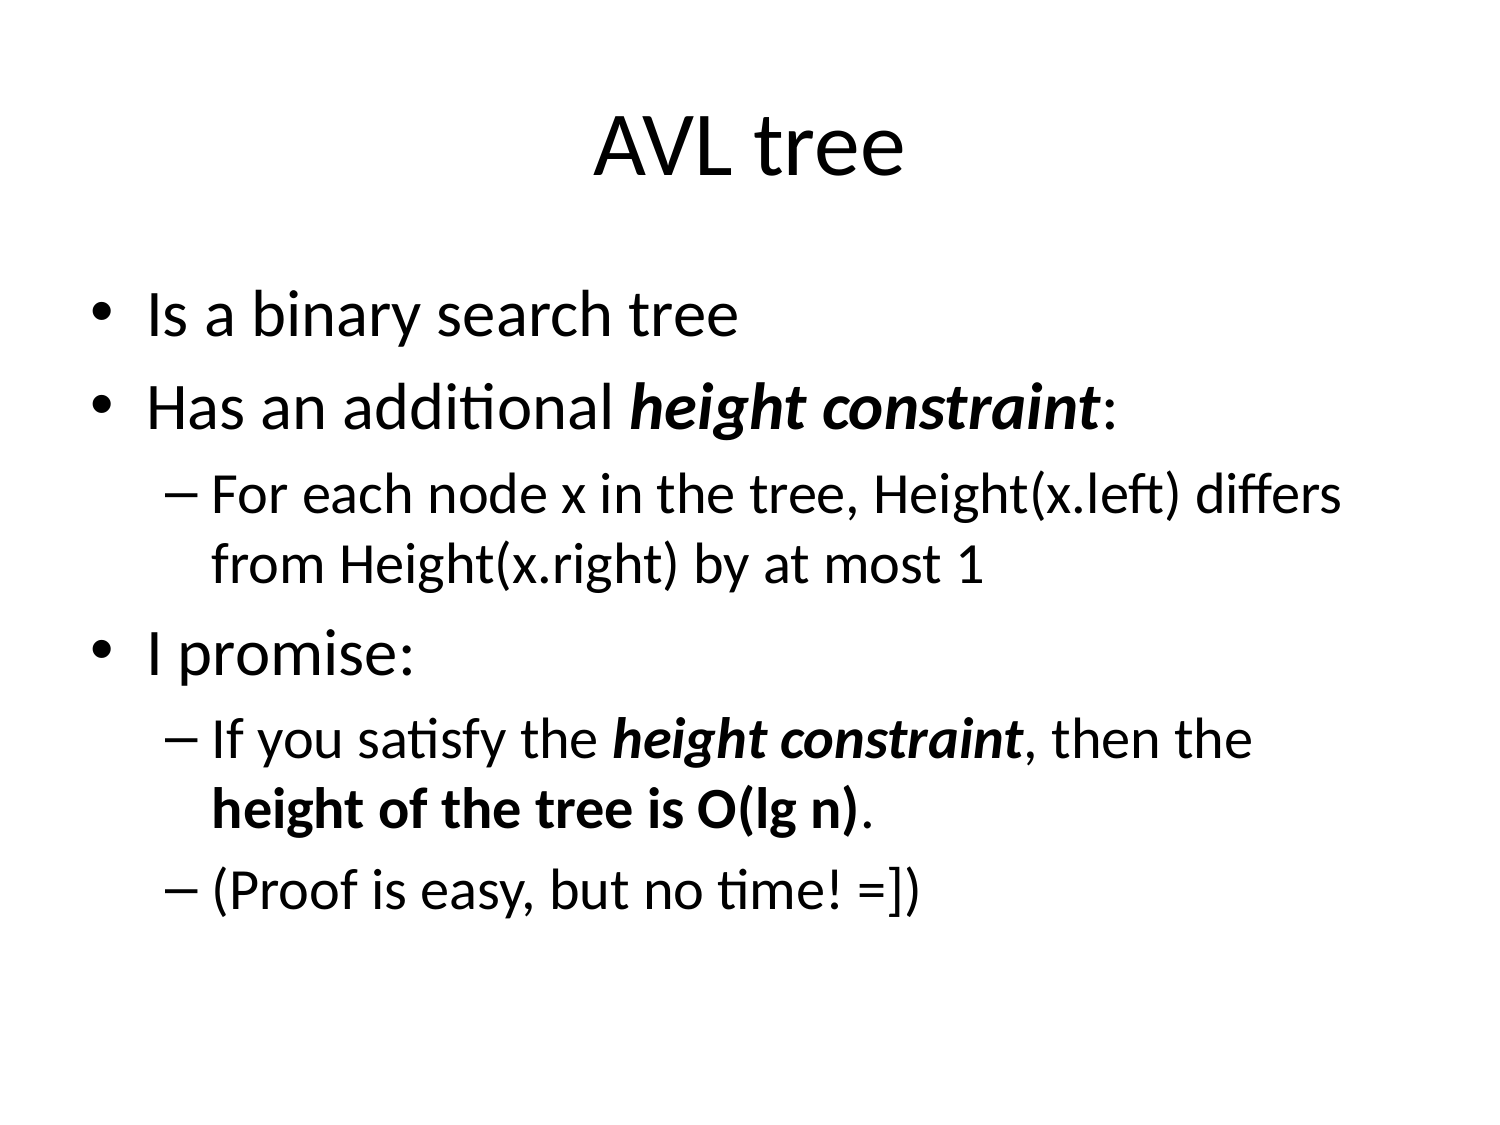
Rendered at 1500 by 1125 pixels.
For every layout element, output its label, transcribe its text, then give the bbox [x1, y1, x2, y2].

list Is a binary search tree Has an additional height constraint: For each node x in the tree, Height(x.left) differs from Height(x.right) by at most 1 I promise: If you satisfy the height constraint, then the height of the tree is O(lg n). (Proof is easy, but no time! =]) [75, 262, 1425, 1005]
title AVL tree [75, 45, 1425, 233]
